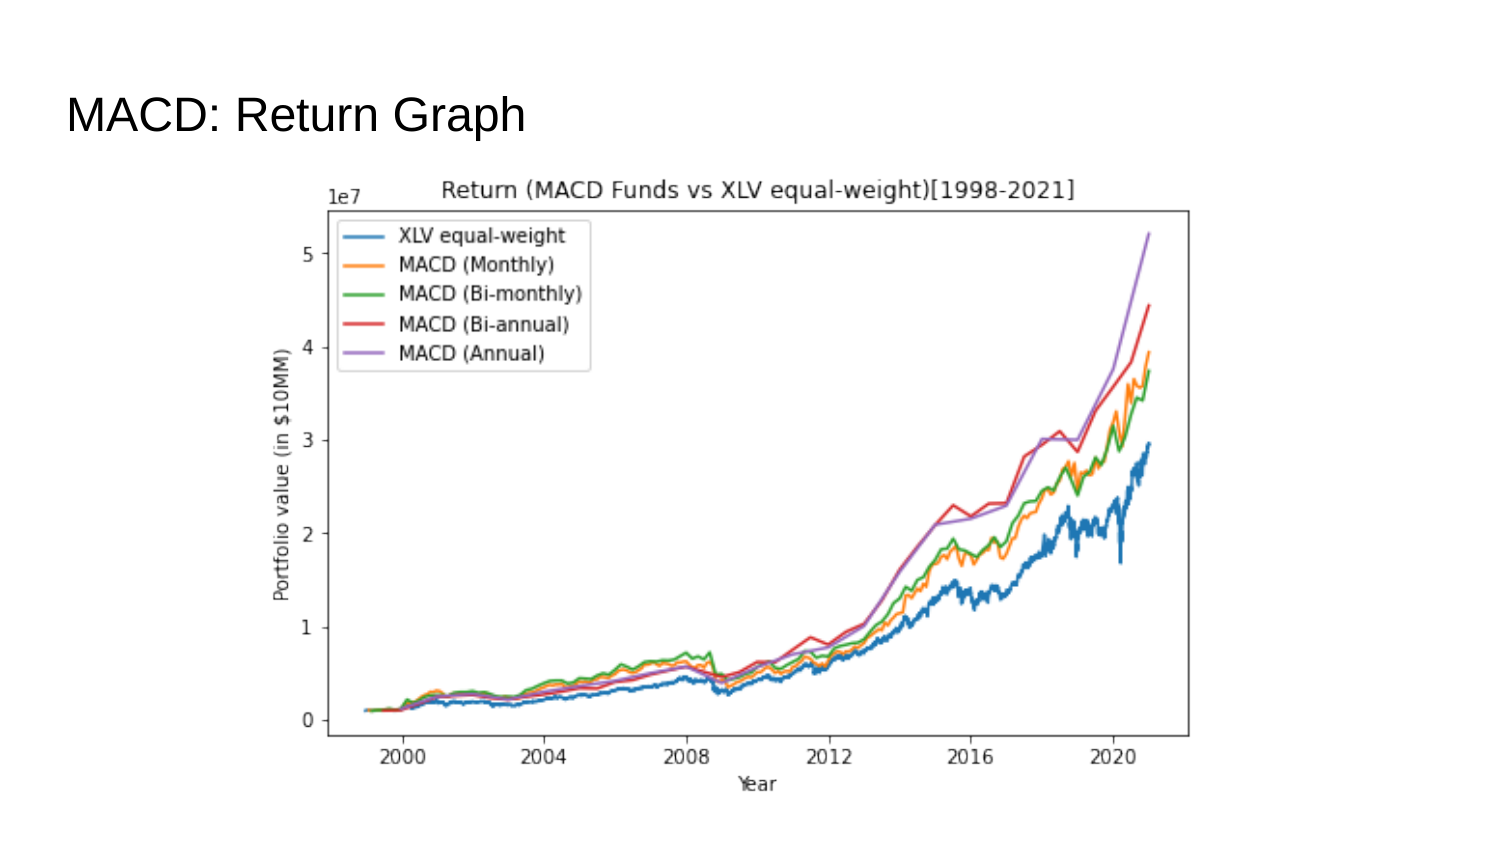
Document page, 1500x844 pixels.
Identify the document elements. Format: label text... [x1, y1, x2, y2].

picture [260, 166, 1202, 810]
title MACD: Return Graph [51, 72, 1449, 167]
